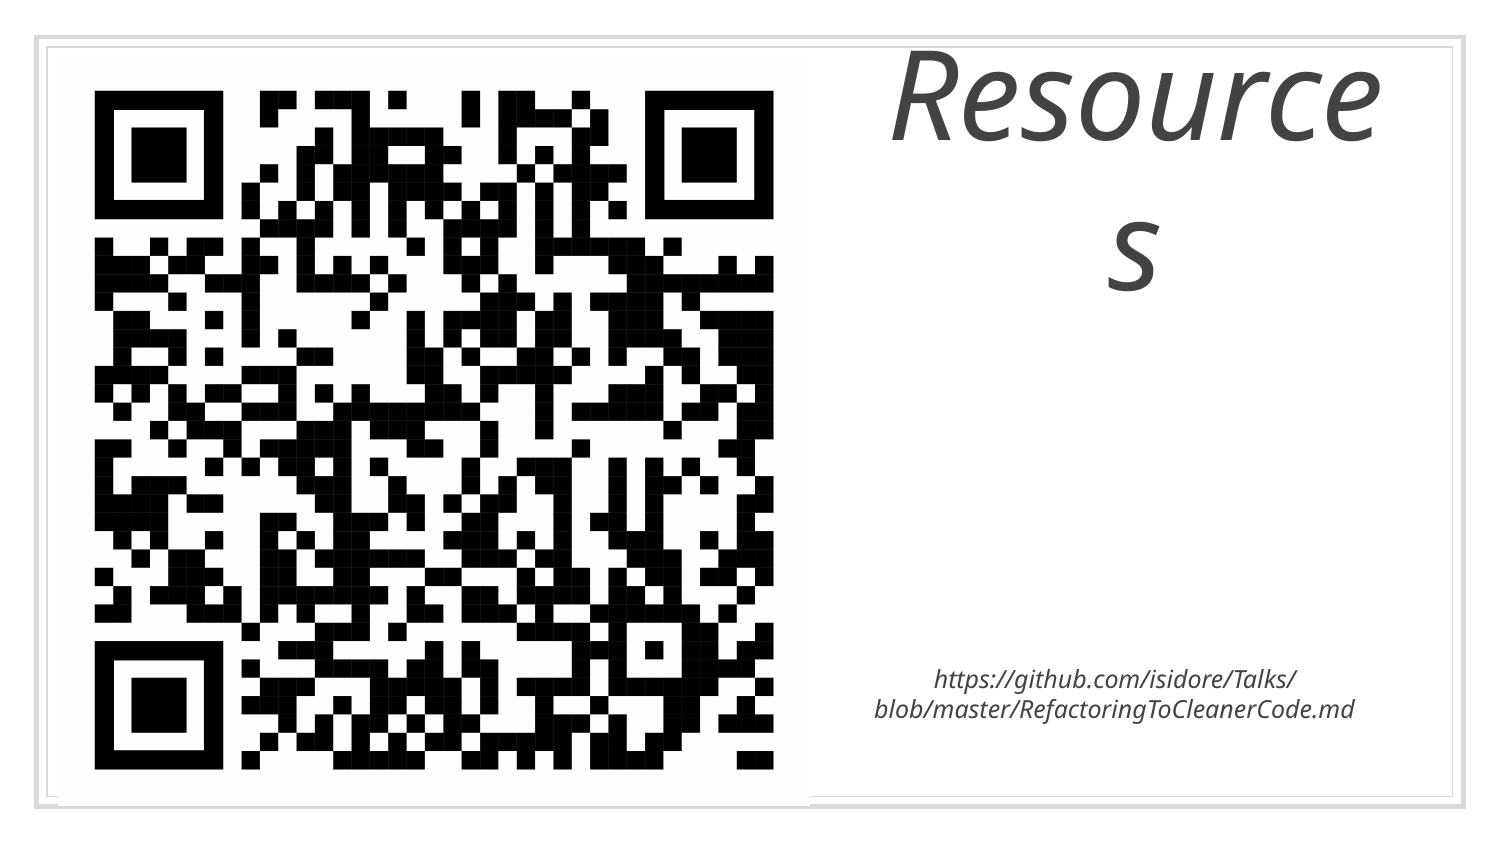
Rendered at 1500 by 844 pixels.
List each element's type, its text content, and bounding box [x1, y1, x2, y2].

picture [57, 53, 811, 807]
text_box Resources [848, 69, 1424, 261]
text_box https://github.com/isidore/Talks/ blob/master/RefactoringToCleanerCode.md [815, 598, 1457, 789]
